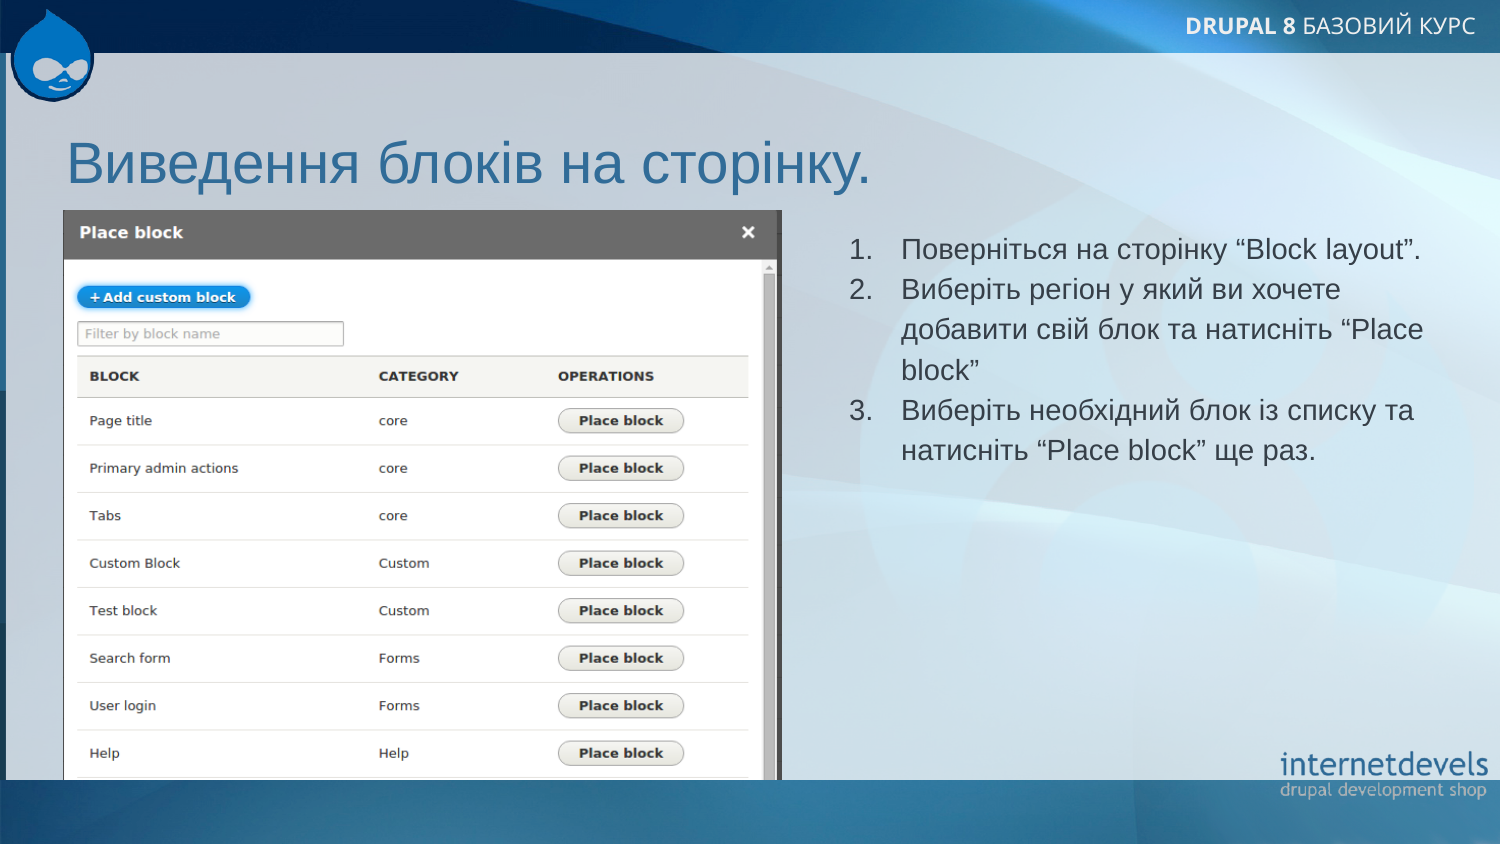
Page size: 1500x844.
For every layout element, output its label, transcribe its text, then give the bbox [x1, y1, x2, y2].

title Виведення блоків на сторінку. [51, 110, 1449, 205]
picture [0, 0, 1500, 844]
text_box Поверніться на сторінку “Block layout”. Виберіть регіон у який ви хочете добавити свій блок та натисніть “Place block” Виберіть необхідний блок із списку та натисніть “Place block” ще раз. [811, 210, 1492, 797]
